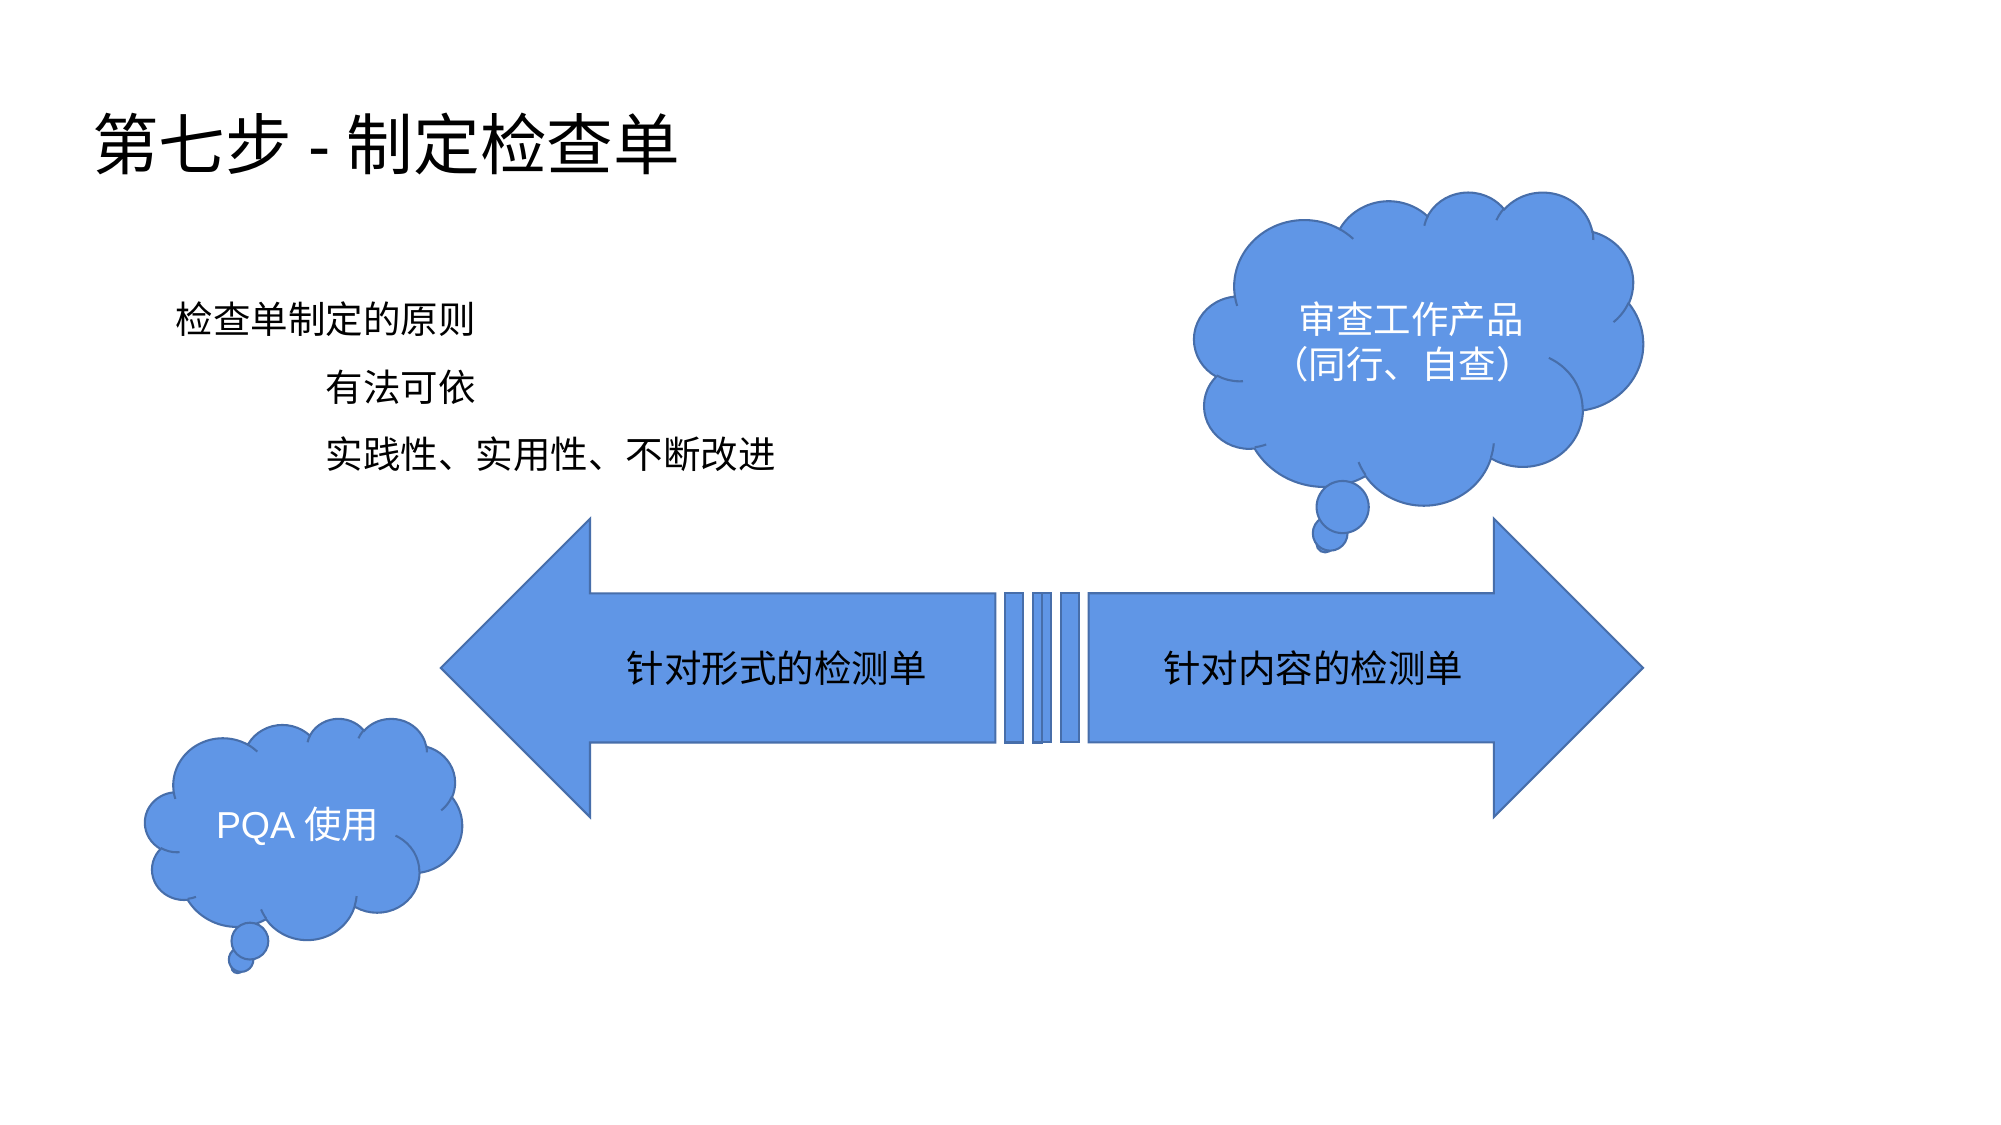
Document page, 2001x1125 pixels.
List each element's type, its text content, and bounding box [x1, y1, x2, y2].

text_box [1004, 592, 1024, 744]
text_box 第七步-制定检查单 [77, 95, 918, 191]
text_box 检查单制定的原则 有法可依 实践性、实用性、不断改进 [161, 266, 791, 484]
text_box [1087, 516, 1645, 820]
text_box [1032, 592, 1043, 744]
text_box 审查工作产品 （同行、自查） [1192, 191, 1645, 554]
text_box PQA使用 [143, 717, 464, 975]
text_box [439, 516, 997, 820]
text_box 针对形式的检测单 [612, 637, 942, 698]
text_box [1060, 592, 1080, 743]
text_box [1043, 592, 1052, 743]
text_box 针对内容的检测单 [1148, 637, 1479, 698]
